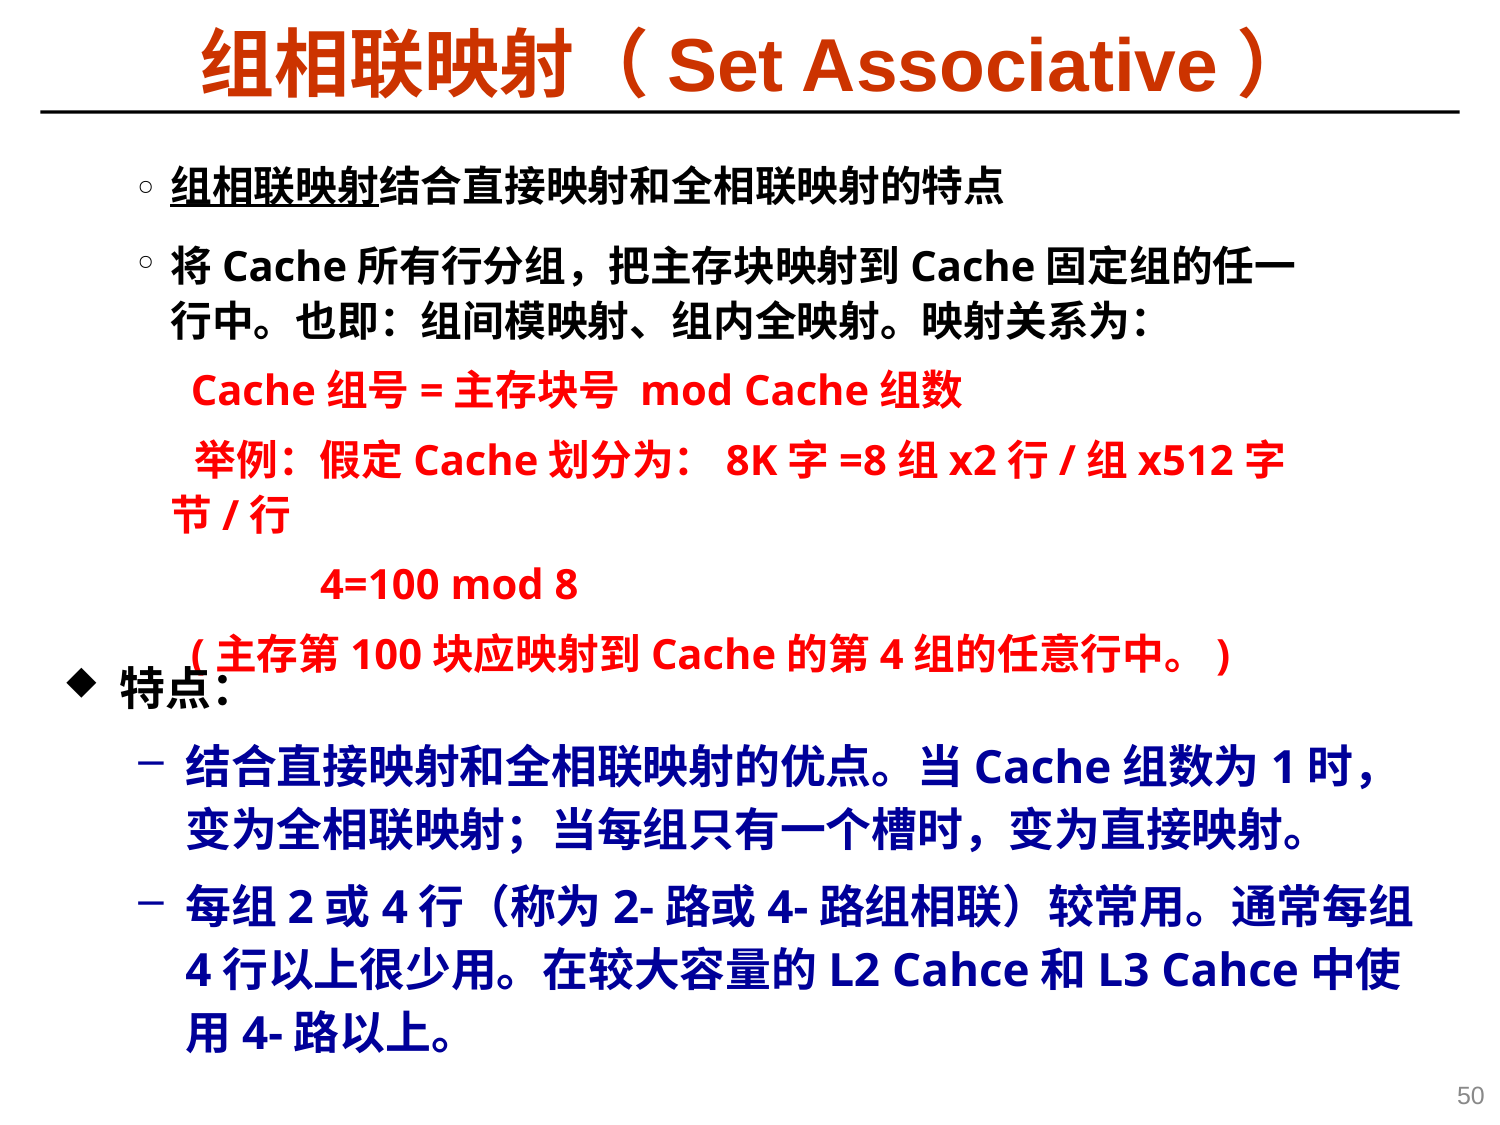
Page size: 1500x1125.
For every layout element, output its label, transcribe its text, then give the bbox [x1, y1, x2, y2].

slide_number 50 [1162, 1065, 1500, 1125]
list 组相联映射结合直接映射和全相联映射的特点 将Cache所有行分组，把主存块映射到Cache固定组的任一行中。也即：组间模映射、组内全映射。映射关系为： Cache组号=主存块号 mod Cache组数 举例：假定Cache划分为：8K字=8组x2行/组x512字节/行 4=100 mod 8 (主存第100块应映射到Cache的第4组的任意行中。) [122, 145, 1326, 658]
title 组相联映射（Set Associative） [48, 27, 1463, 109]
text_box 特点： 结合直接映射和全相联映射的优点。当Cache组数为1时，变为全相联映射；当每组只有一个槽时，变为直接映射。 每组2或4行（称为2-路或4-路组相联）较常用。通常每组4行以上很少用。在较大容量的L2 Cahce和L3 Cahce中使用4-路以上。 [48, 658, 1430, 1039]
